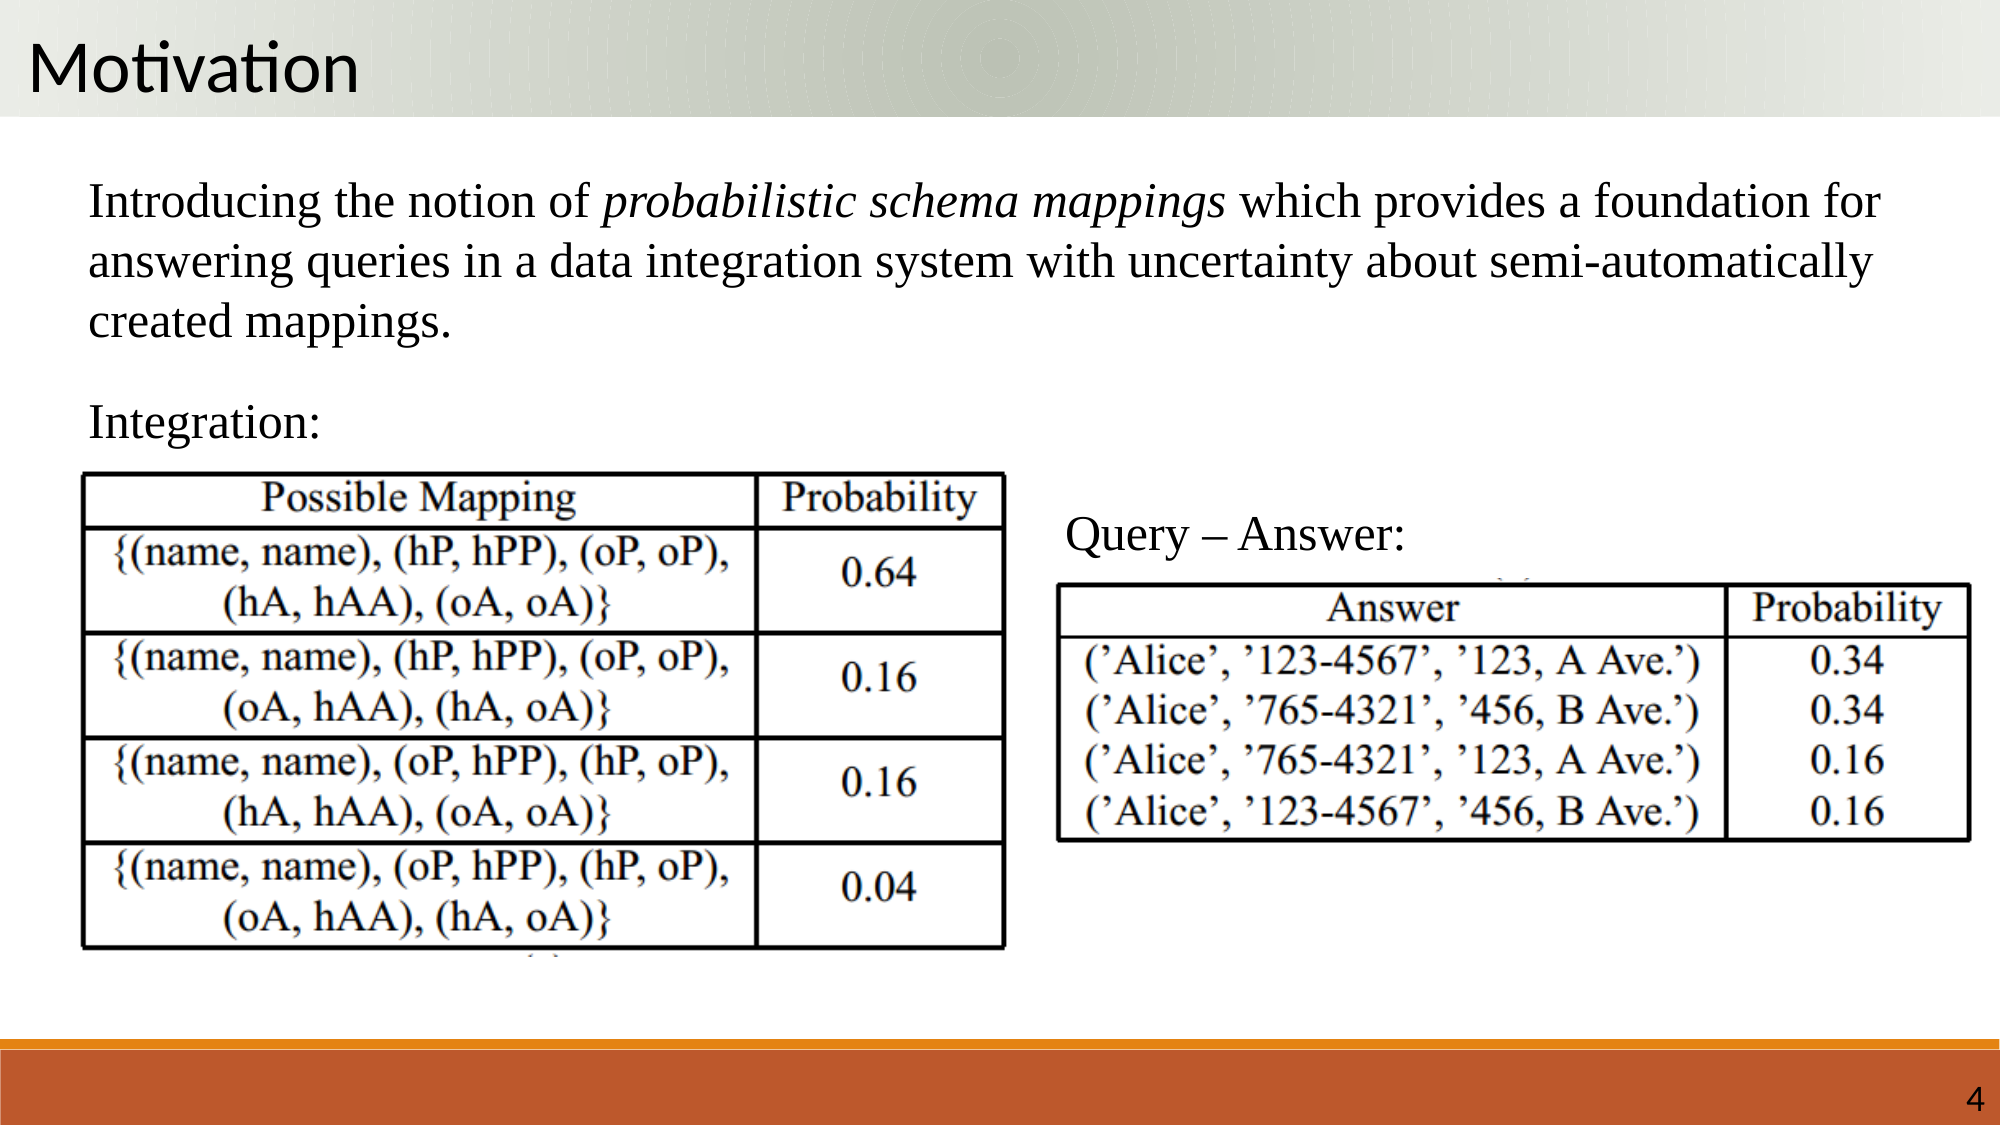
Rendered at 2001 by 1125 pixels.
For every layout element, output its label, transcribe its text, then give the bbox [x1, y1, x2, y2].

picture [72, 466, 1024, 958]
text_box Integration: [73, 380, 936, 456]
text_box Motivation [12, 10, 1130, 116]
picture [1049, 577, 1976, 846]
text_box Introducing the notion of probabilistic schema mappings which provides a foundation for answering queries in a data integration system with uncertainty about semi-automatically created mappings. [73, 160, 1926, 356]
text_box Query – Answer: [1050, 493, 1720, 568]
slide_number 4 [1784, 1066, 2000, 1125]
text_box [0, 0, 2000, 117]
